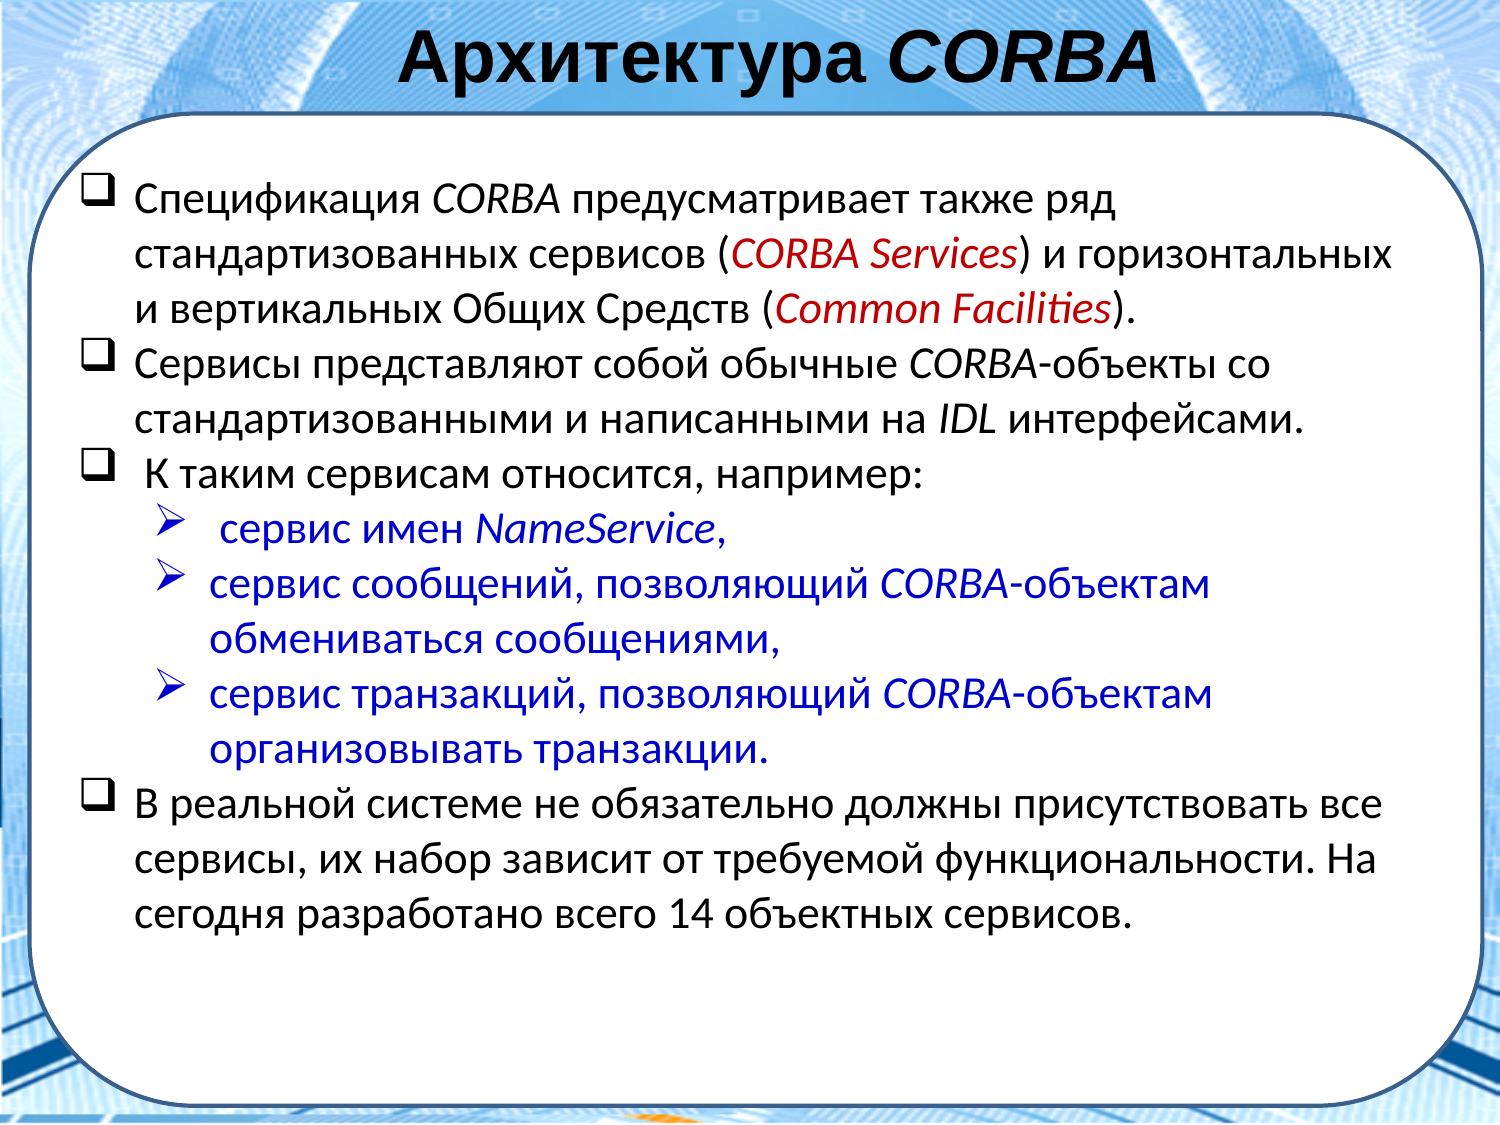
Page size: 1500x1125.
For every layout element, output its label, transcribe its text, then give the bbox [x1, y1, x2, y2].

text_box Архитектура CORBA [381, 0, 1178, 105]
picture [0, 0, 1500, 1125]
text_box Спецификация CORBA предусматривает также ряд стандартизованных сервисов (CORBA Services) и горизонтальных и вертикальных Общих Средств (Common Facilities). Сервисы представляют собой обычные CORBA-объекты со стандартизованными и написанными на IDL интерфейсами. К таким сервисам относится, например: сервис имен NameService, сервис сообщений, позволяющий CORBA-объектам обмениваться сообщениями, сервис транзакций, позволяющий CORBA-объектам организовывать транзакции. В реальной системе не обязательно должны присутствовать все сервисы, их набор зависит от требуемой функциональности. На сегодня разработано всего 14 объектных сервисов. [63, 160, 1424, 946]
